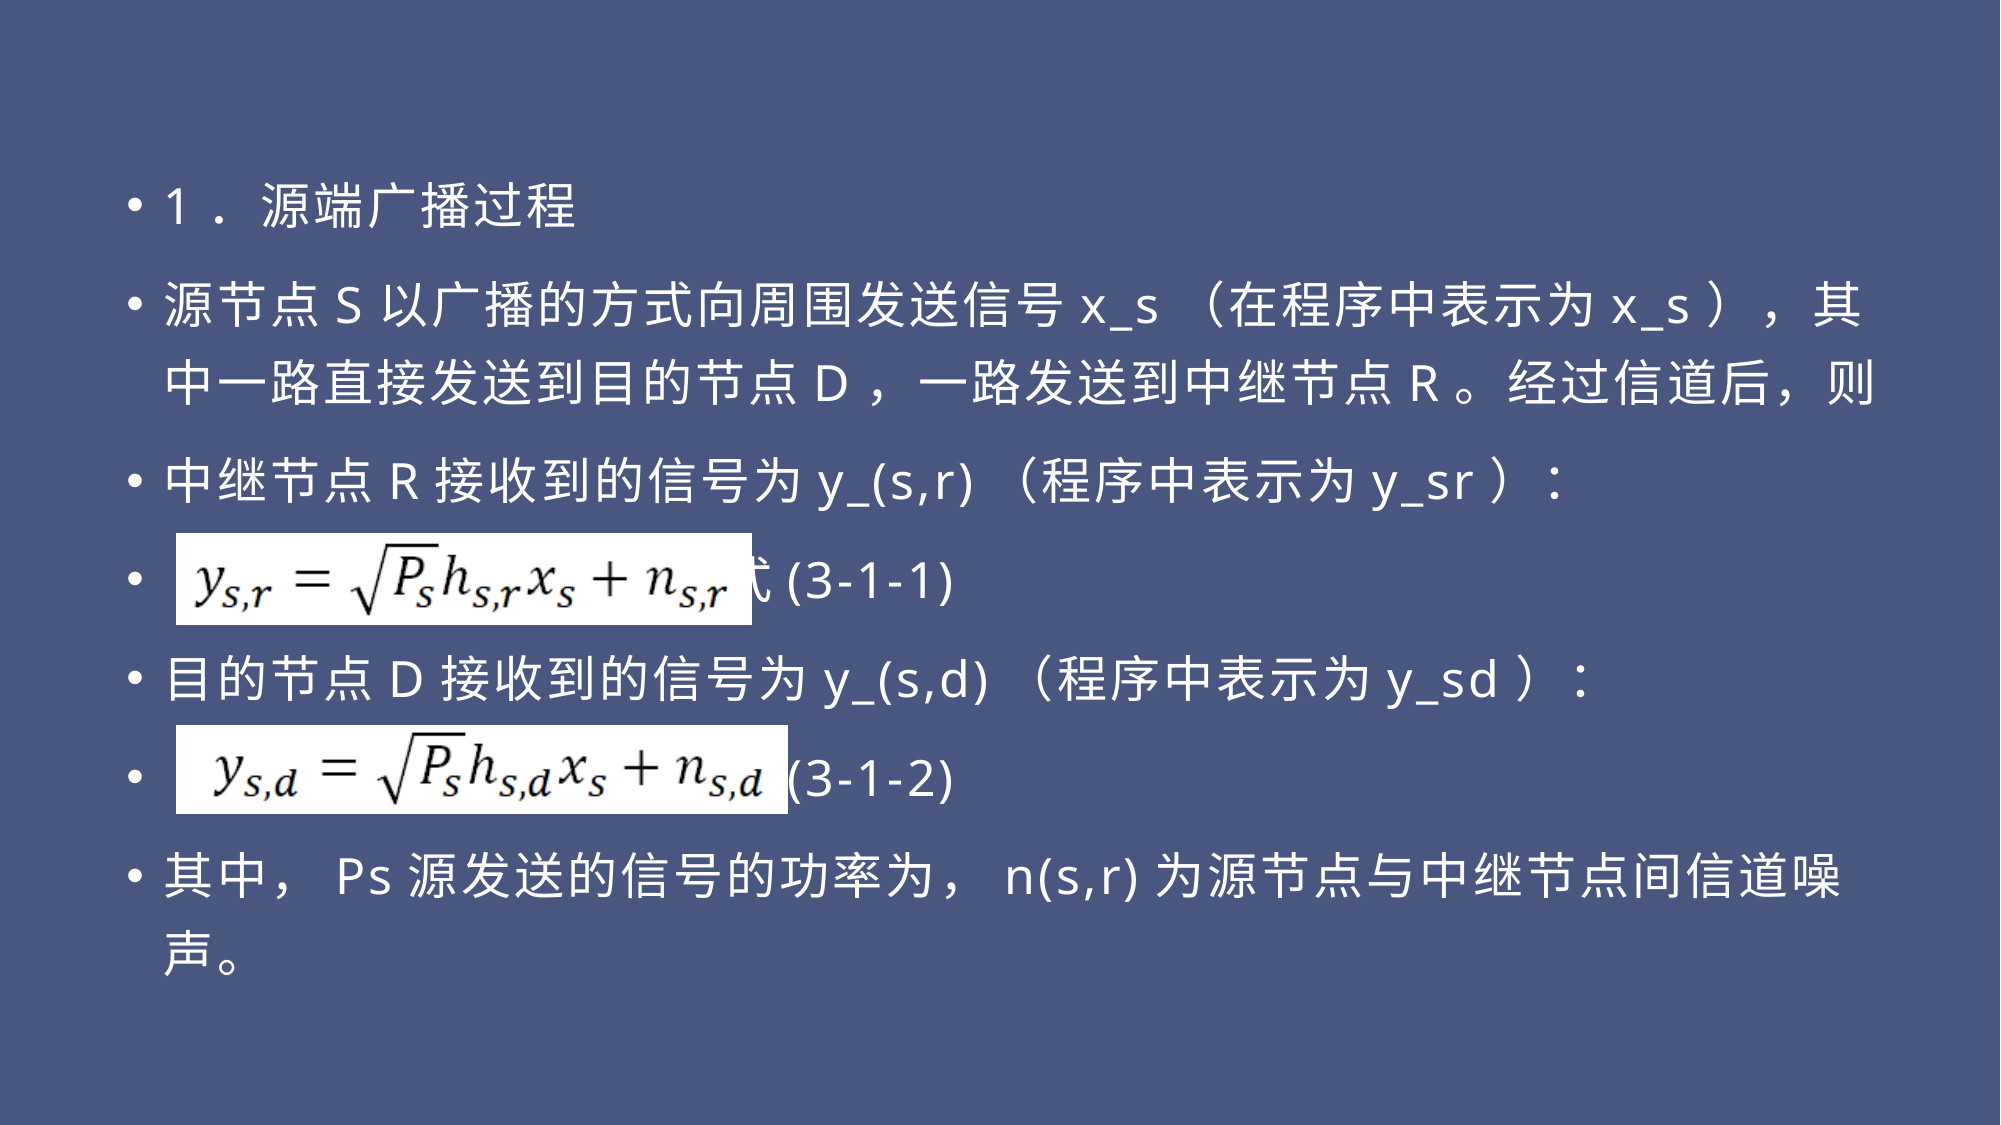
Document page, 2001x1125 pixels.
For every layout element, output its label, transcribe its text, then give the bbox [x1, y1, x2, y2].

list 1．源端广播过程 源节点S以广播的方式向周围发送信号x_s（在程序中表示为x_s），其中一路直接发送到目的节点D，一路发送到中继节点R。经过信道后，则 中继节点R接收到的信号为y_(s,r)（程序中表示为y_sr）： 式(3-1-1) 目的节点D接收到的信号为y_(s,d)（程序中表示为y_sd）： 式(3-1-2) 其中，Ps源发送的信号的功率为，n(s,r)为源节点与中继节点间信道噪声。 [109, 156, 1891, 1041]
picture [176, 533, 752, 625]
picture [176, 725, 788, 814]
